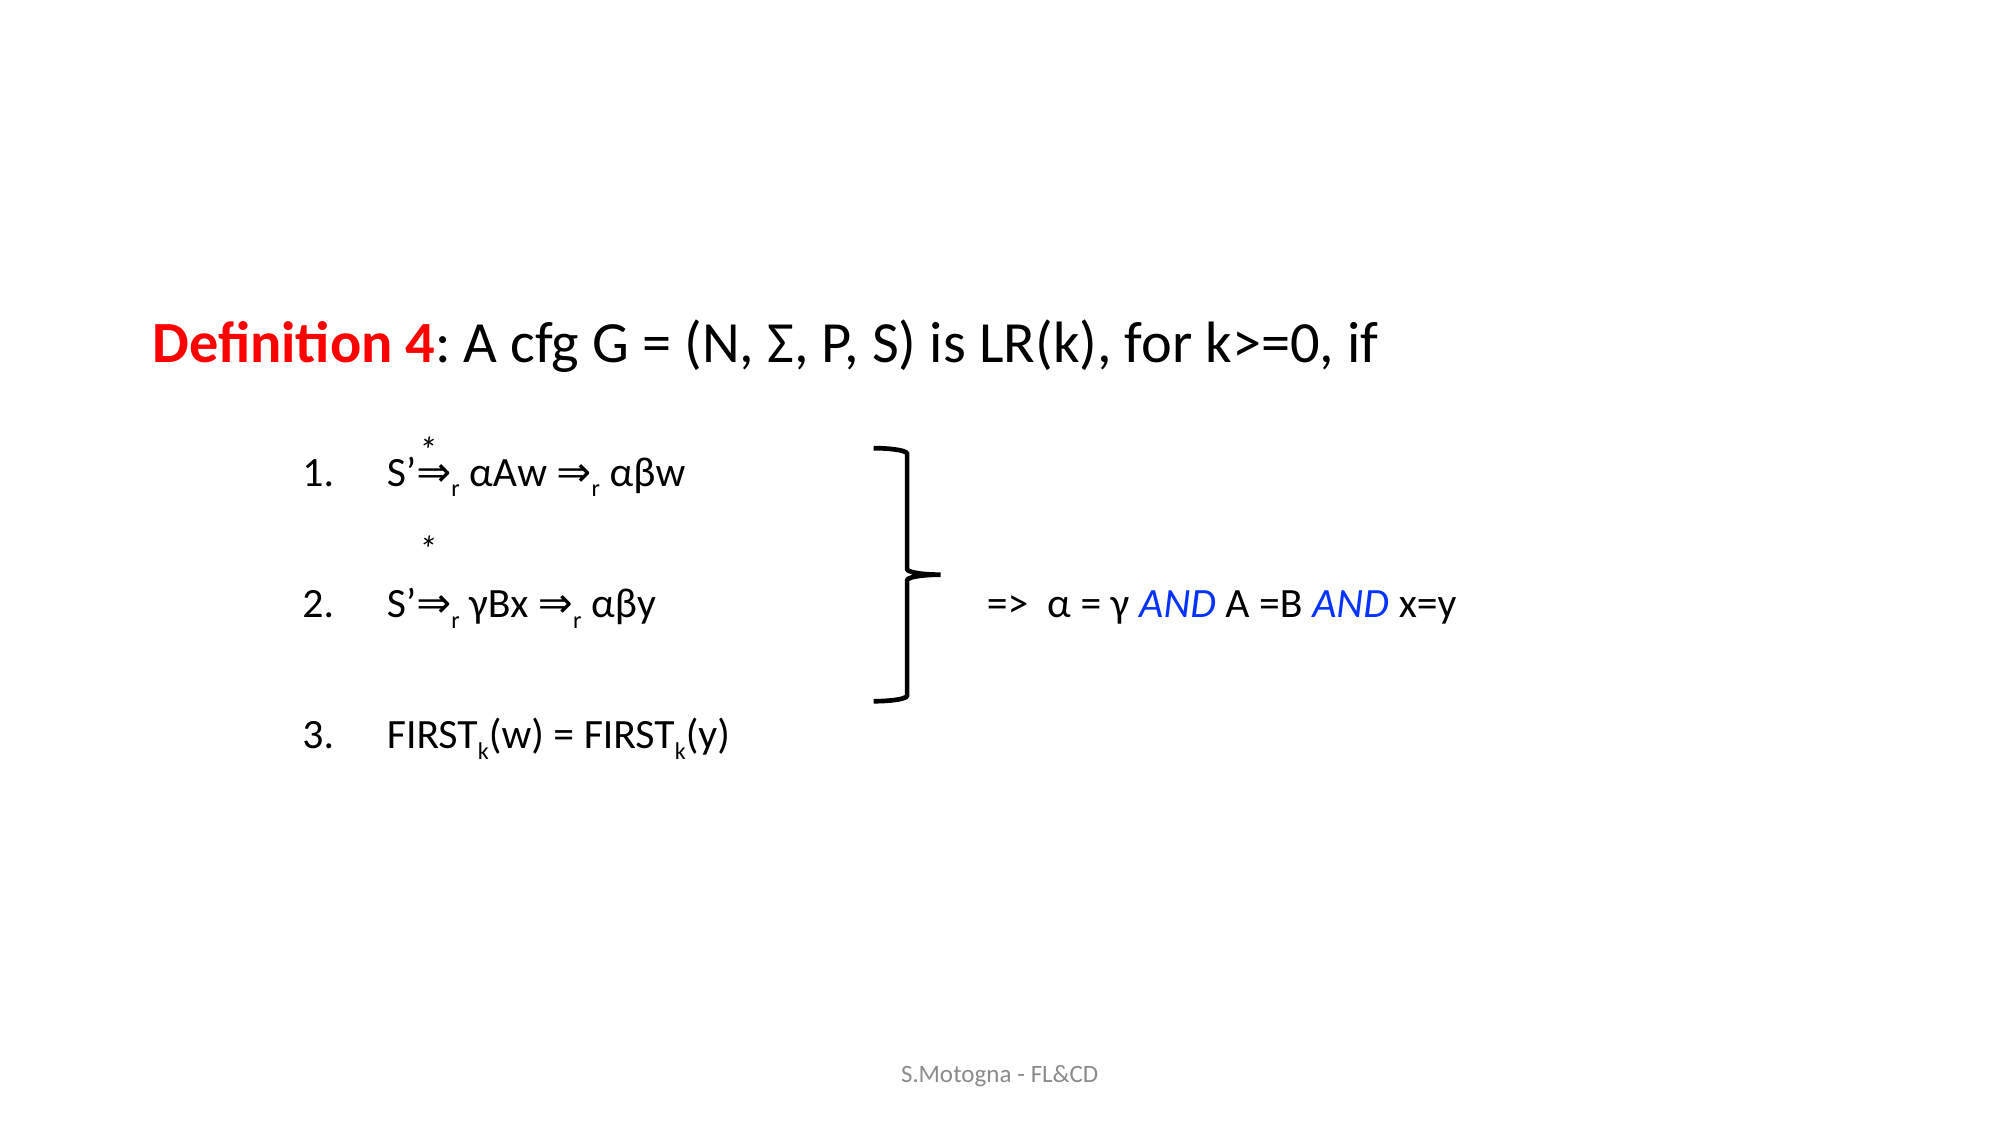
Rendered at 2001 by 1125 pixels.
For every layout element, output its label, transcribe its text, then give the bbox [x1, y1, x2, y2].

footer S.Motogna - FL&CD [662, 1042, 1338, 1103]
text_box * [393, 420, 462, 477]
text_box [873, 447, 941, 702]
list Definition 4: A cfg G = (N, Σ, P, S) is LR(k), for k>=0, if S’⇒r αAw ⇒r αβw S’⇒r γBx ⇒r αβy => α = γ AND A =B AND x=y FIRSTk(w) = FIRSTk(y) [137, 87, 1863, 1014]
text_box * [393, 519, 462, 576]
